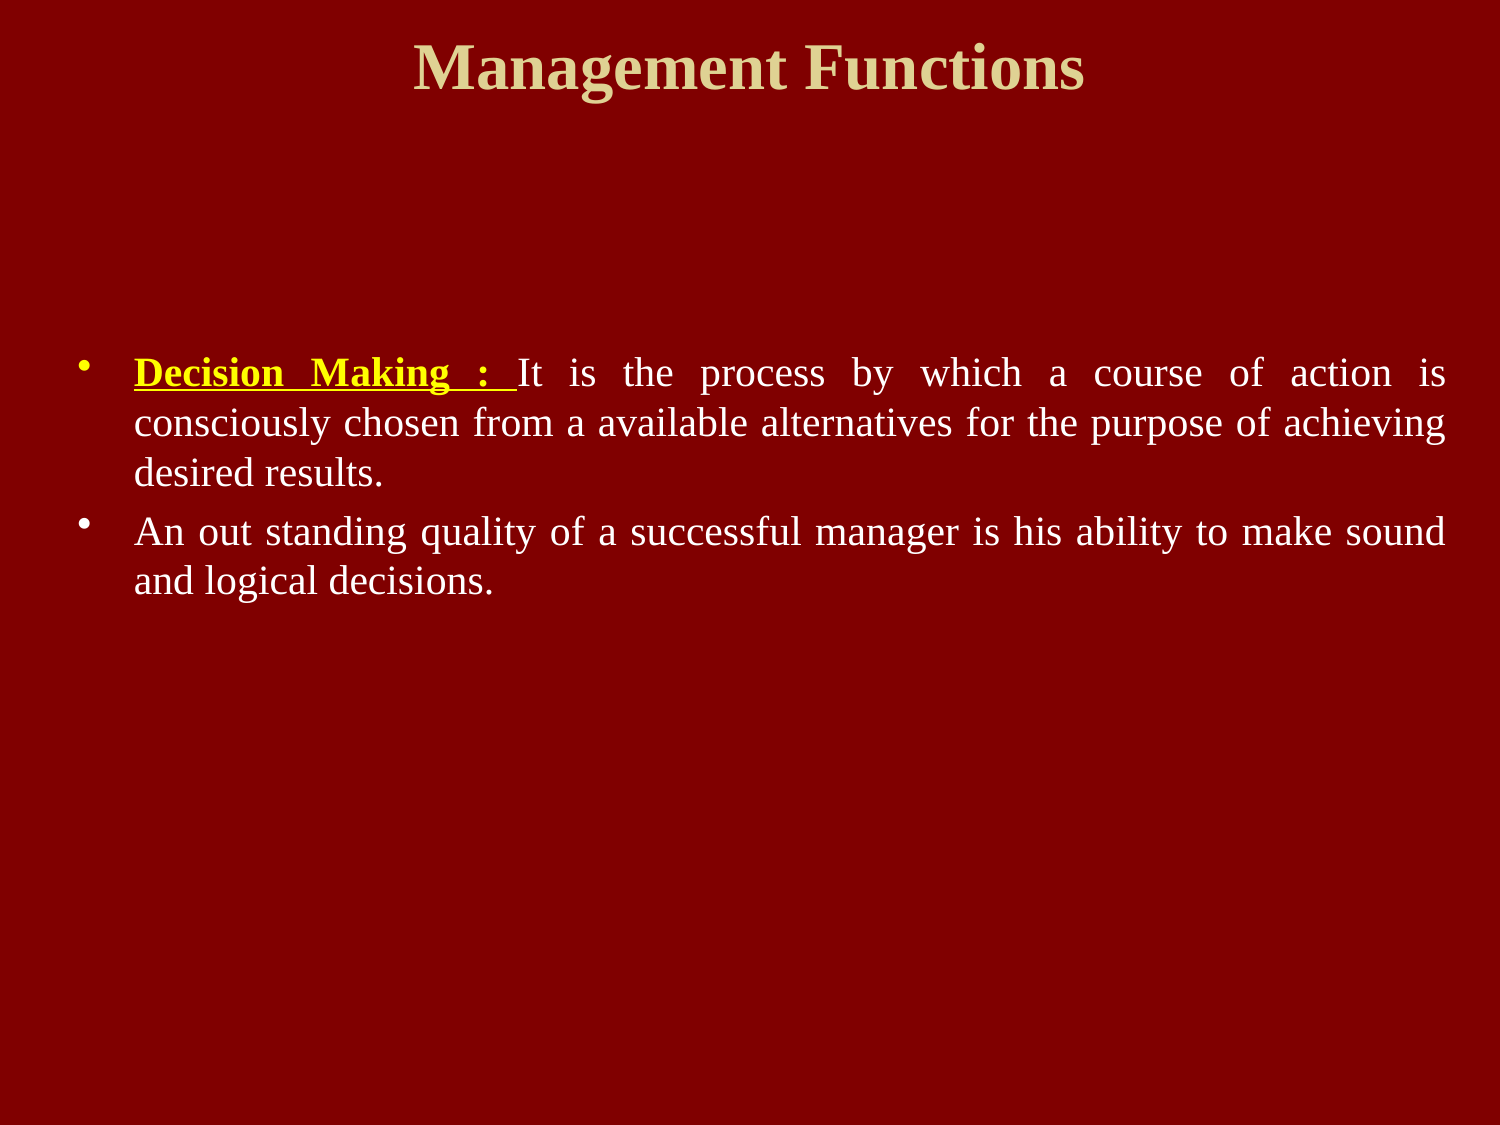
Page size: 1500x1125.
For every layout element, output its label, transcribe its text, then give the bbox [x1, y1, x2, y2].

list Decision Making : It is the process by which a course of action is consciously chosen from a available alternatives for the purpose of achieving desired results. An out standing quality of a successful manager is his ability to make sound and logical decisions. [62, 337, 1463, 701]
title Management Functions [112, 0, 1388, 126]
